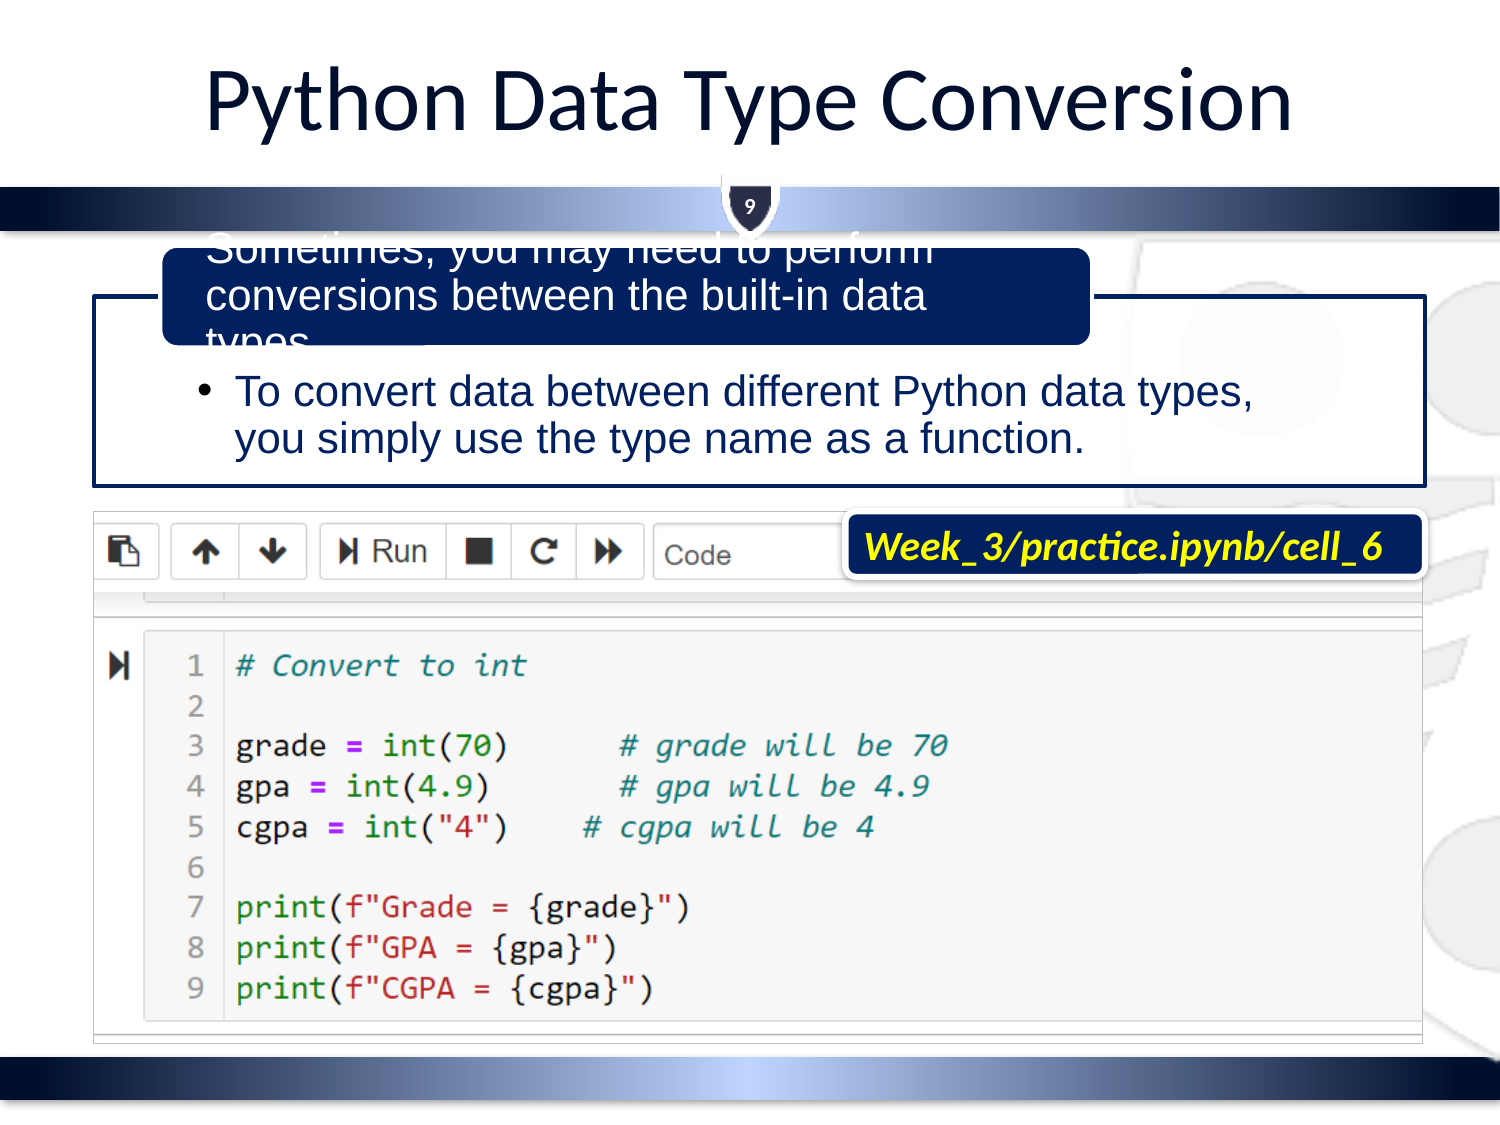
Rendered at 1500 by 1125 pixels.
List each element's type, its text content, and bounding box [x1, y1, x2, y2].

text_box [93, 174, 1426, 558]
picture [93, 558, 1423, 1044]
title Python Data Type Conversion [75, 0, 1425, 188]
